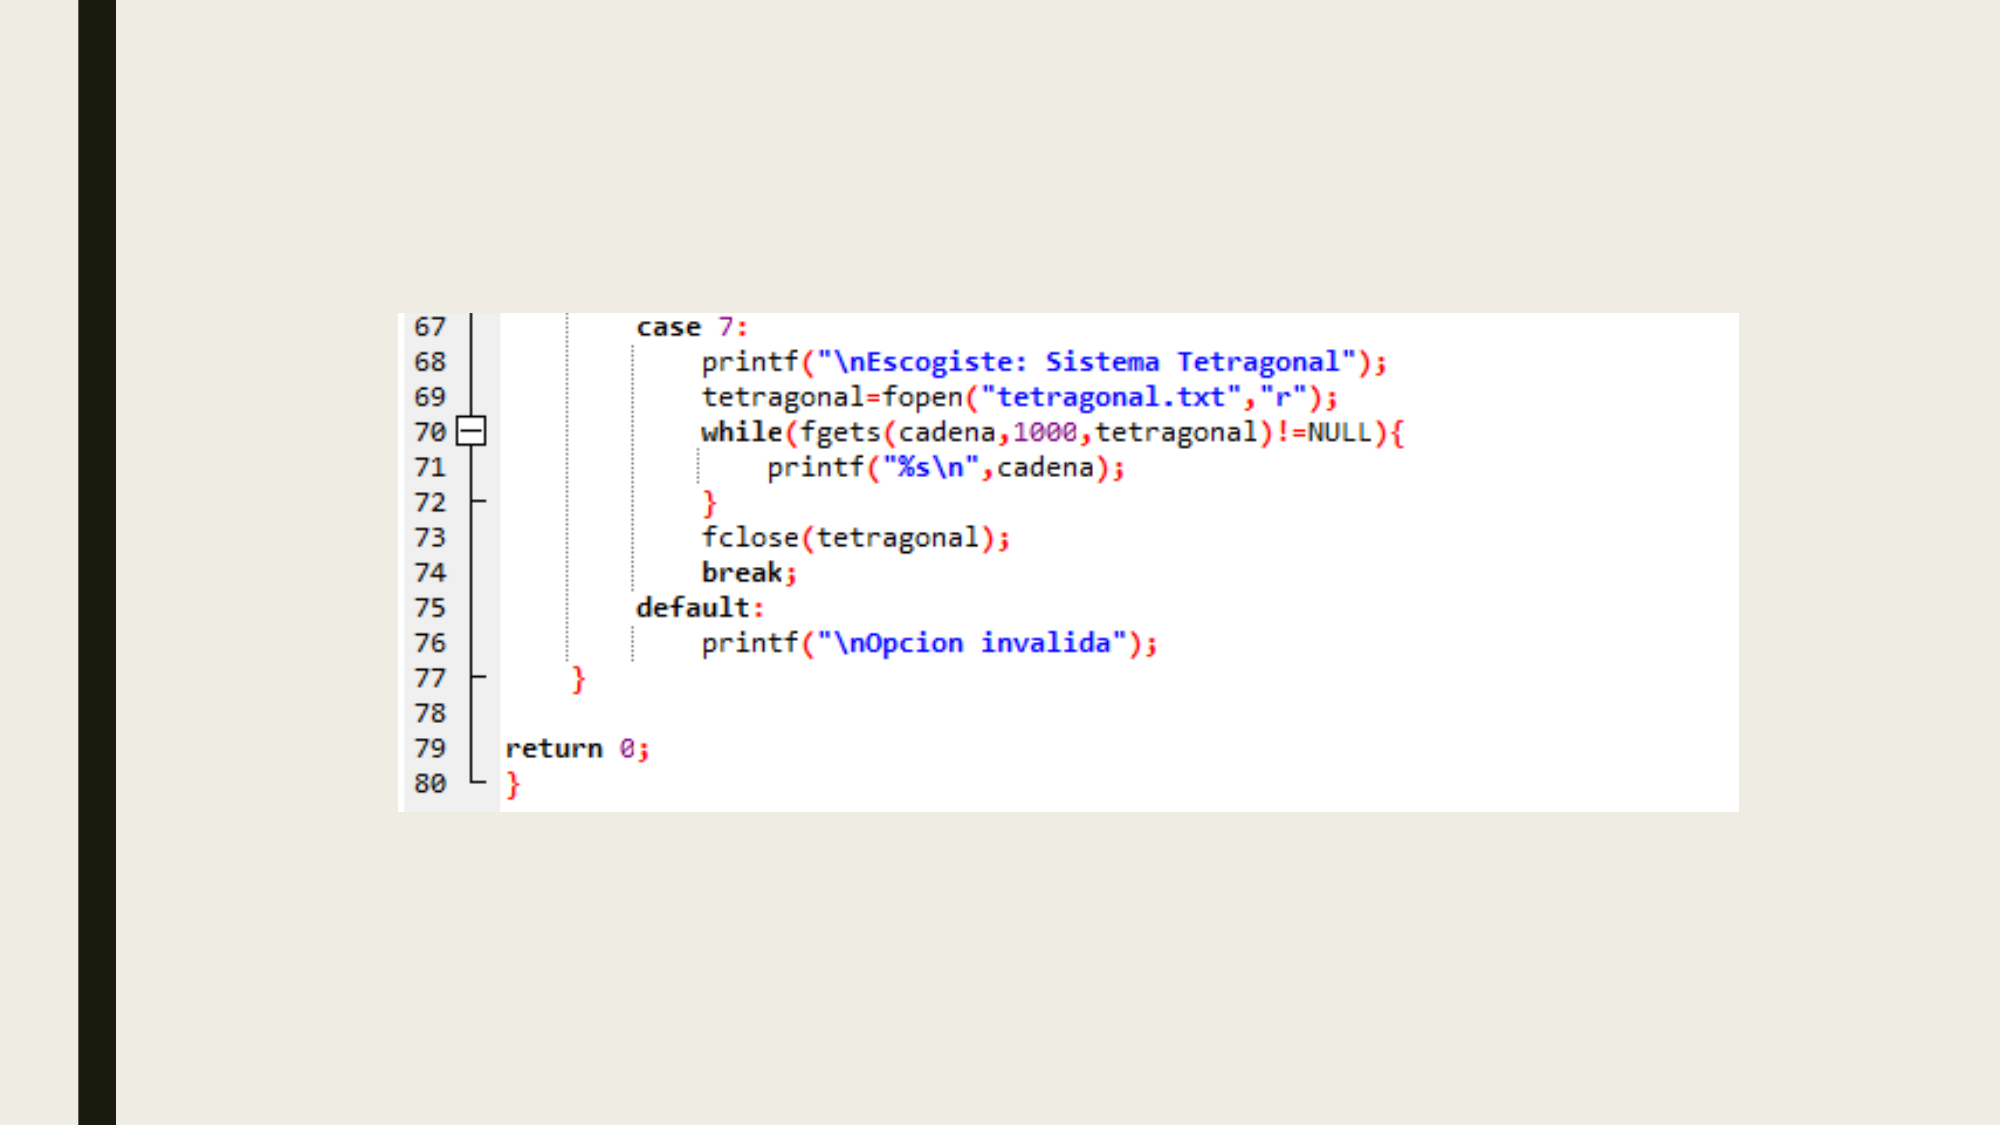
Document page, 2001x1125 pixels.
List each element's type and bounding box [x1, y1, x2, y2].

list [398, 313, 1739, 812]
